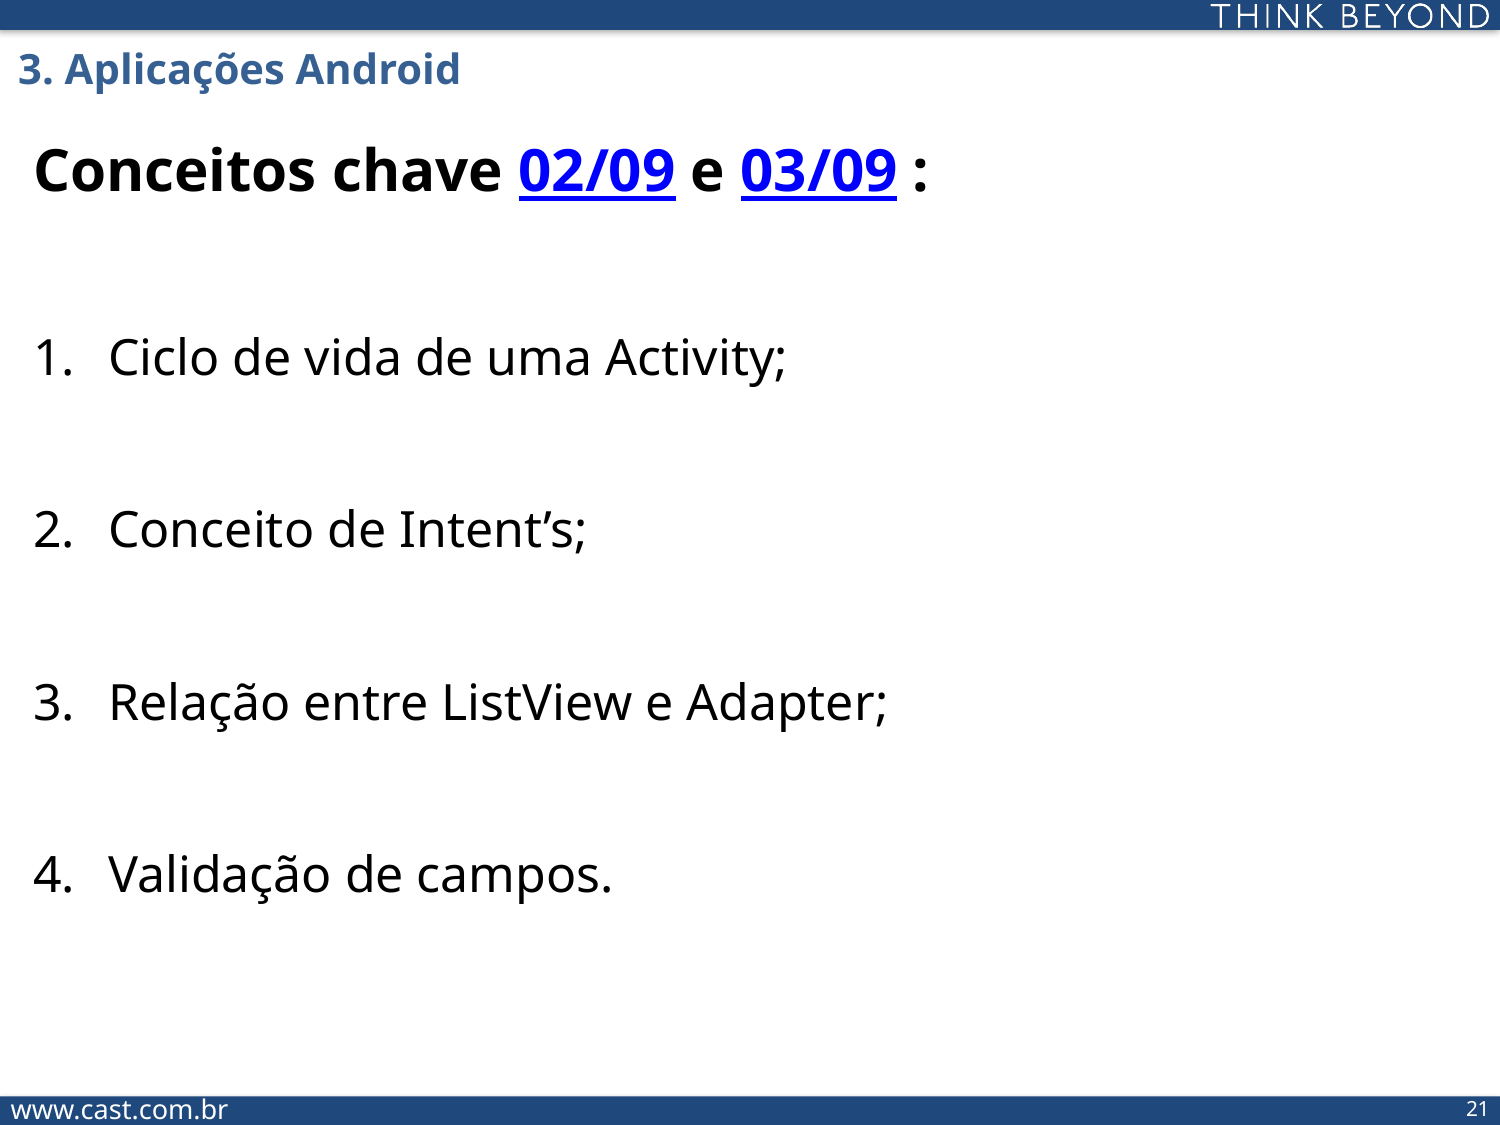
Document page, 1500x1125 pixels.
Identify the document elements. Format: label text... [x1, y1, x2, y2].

text_box 3. Aplicações Android [18, 37, 1482, 98]
picture [1203, 0, 1495, 32]
list Conceitos chave 02/09 e 03/09 : Ciclo de vida de uma Activity; Conceito de Intent’s; Relação entre ListView e Adapter; Validação de campos. [18, 125, 1482, 1083]
slide_number 20 [1459, 1097, 1496, 1123]
